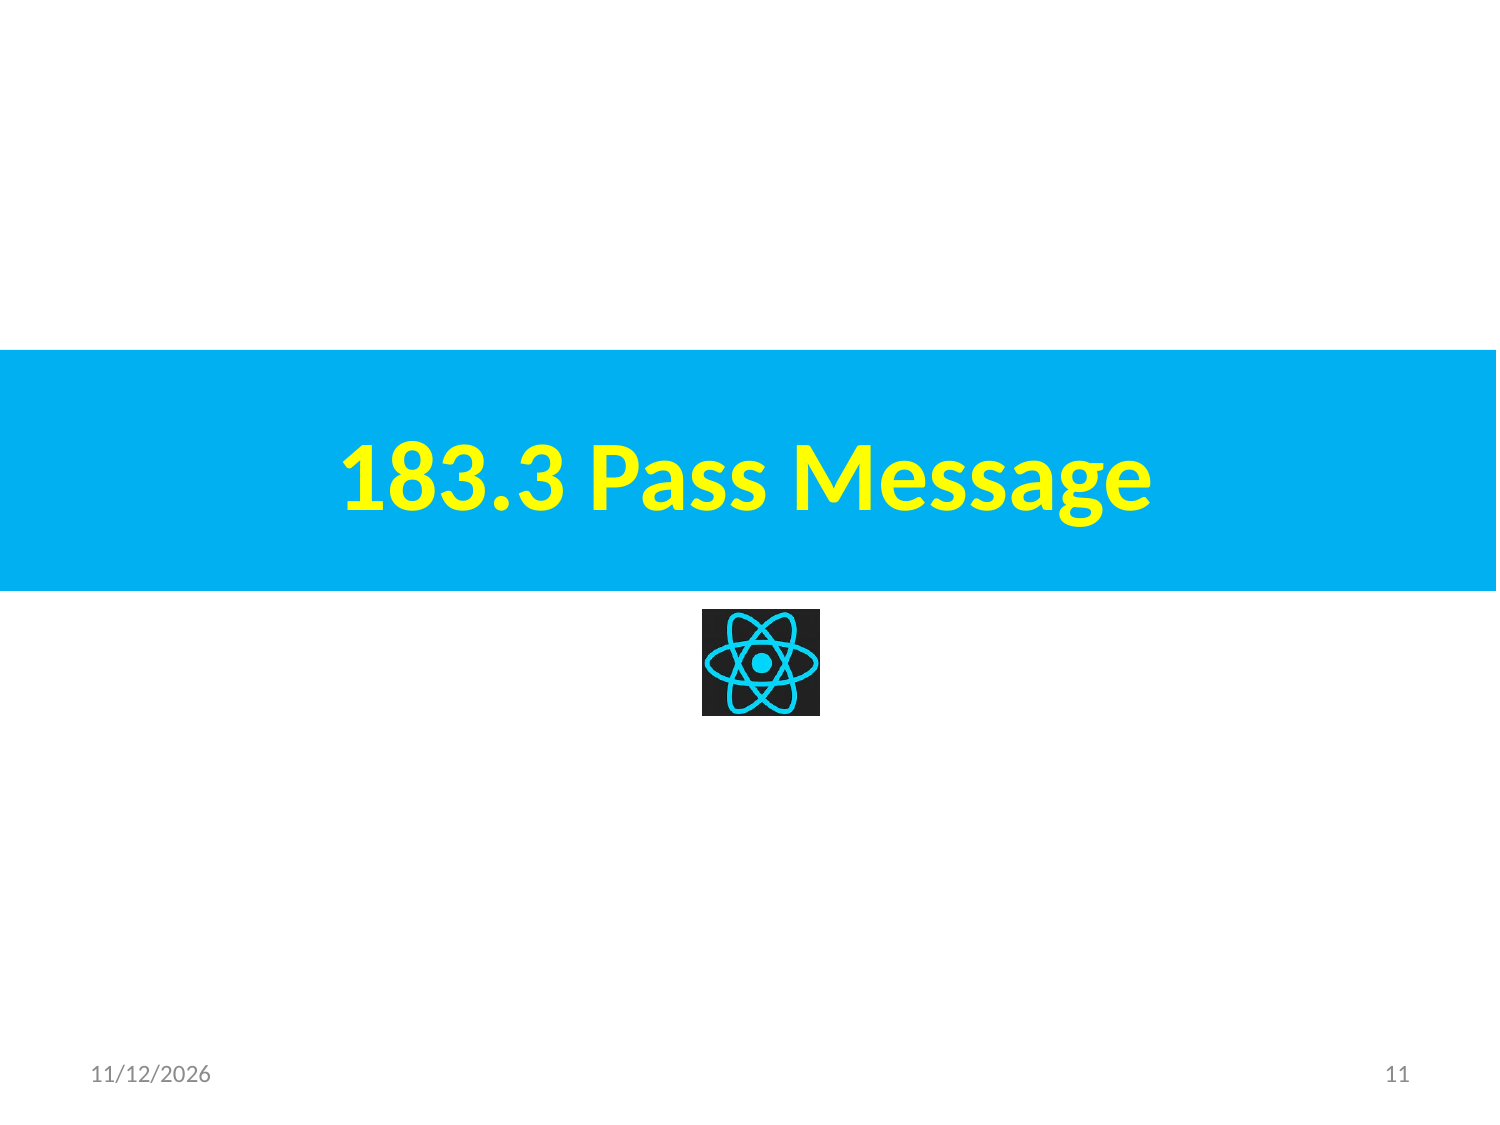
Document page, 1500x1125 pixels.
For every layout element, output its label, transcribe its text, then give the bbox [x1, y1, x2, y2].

picture [702, 609, 821, 716]
title 183.3 Pass Message [0, 349, 1496, 591]
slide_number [75, 1042, 425, 1103]
slide_number 11 [1074, 1042, 1425, 1103]
